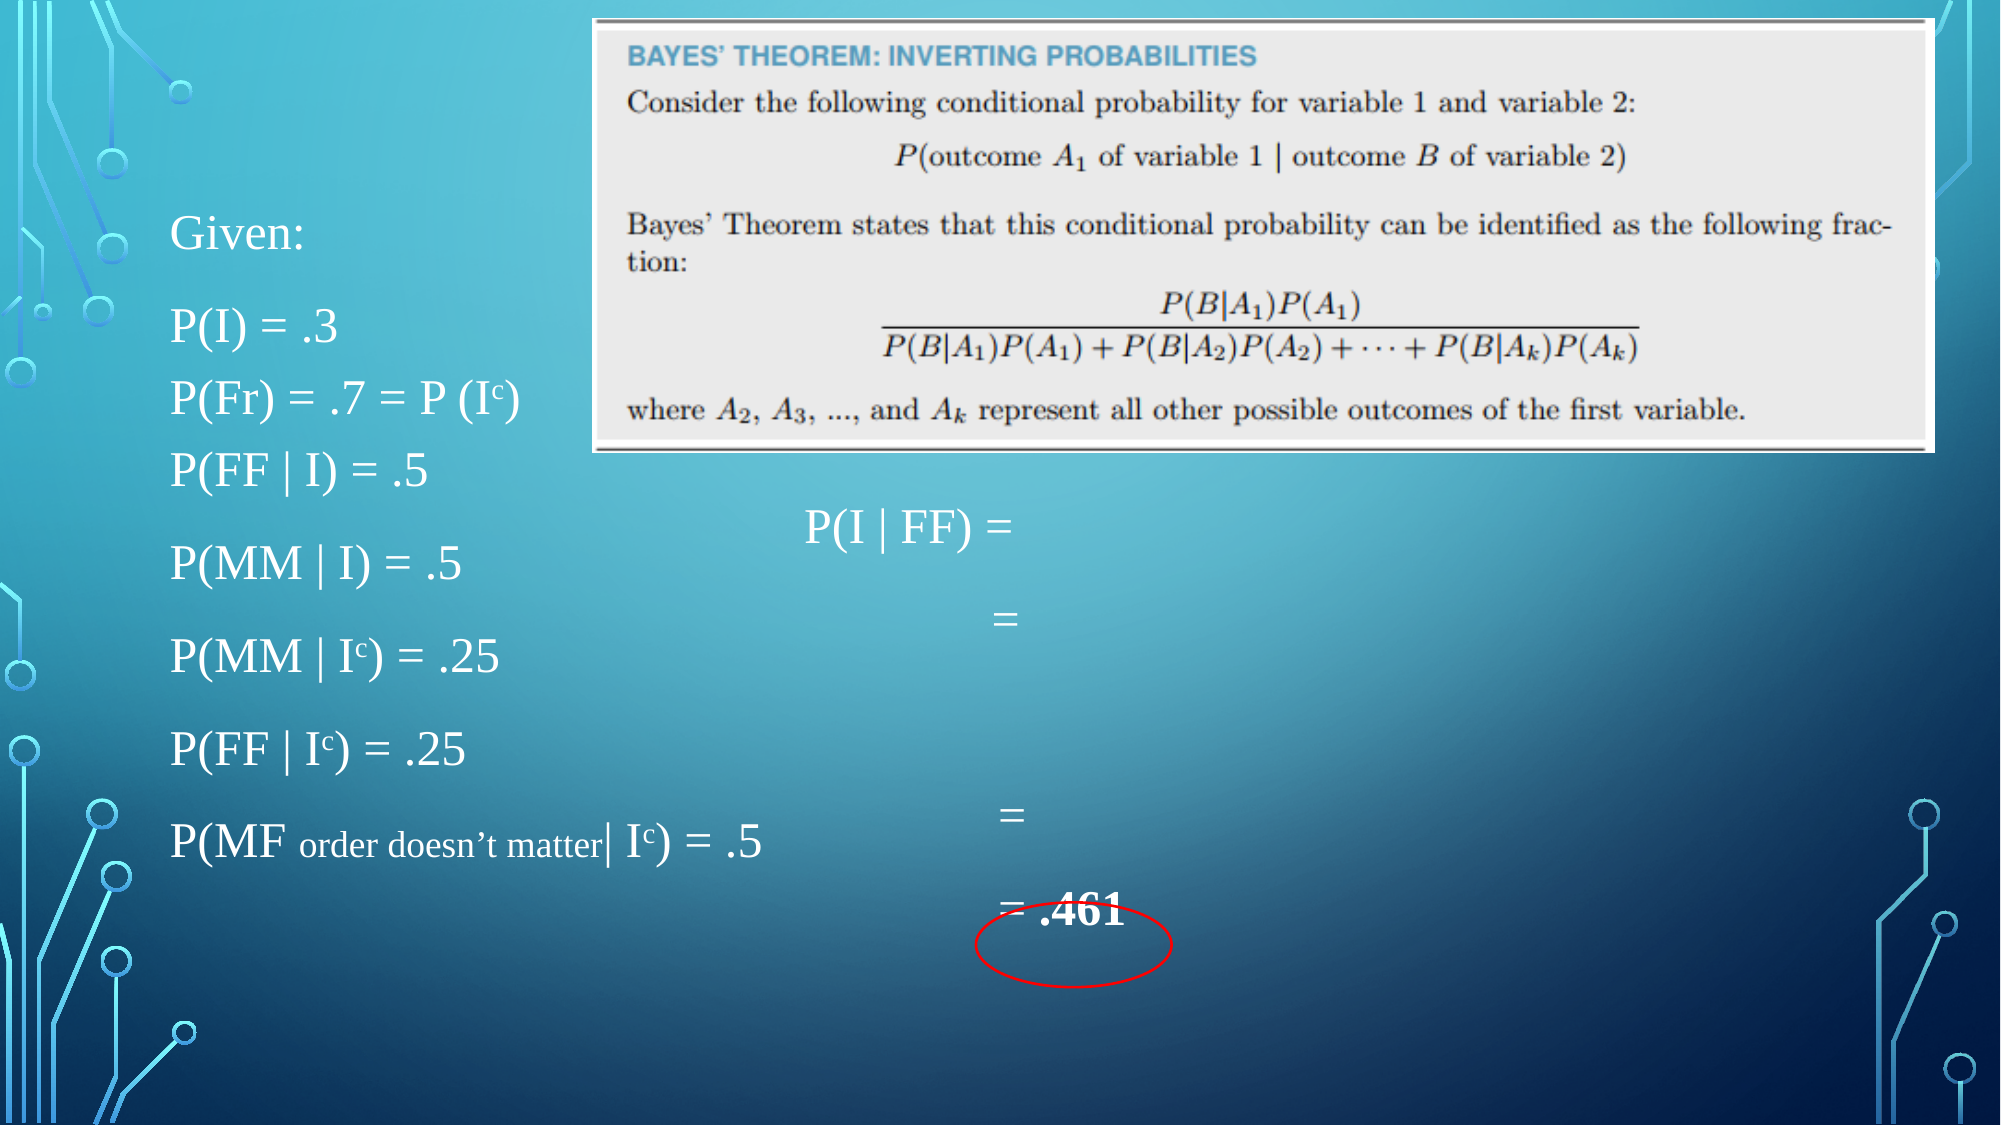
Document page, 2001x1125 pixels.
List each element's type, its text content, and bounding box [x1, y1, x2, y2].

text_box [974, 901, 1173, 989]
picture [591, 18, 1935, 453]
list Given: P(I) = .3 P(Fr) = .7 = P (Ic) P(FF | I) = .5 P(MM | I) = .5 P(MM | Ic) = .25 P(FF | Ic) = .25 P(MF order doesn’t matter| Ic) = .5 [154, 180, 790, 945]
